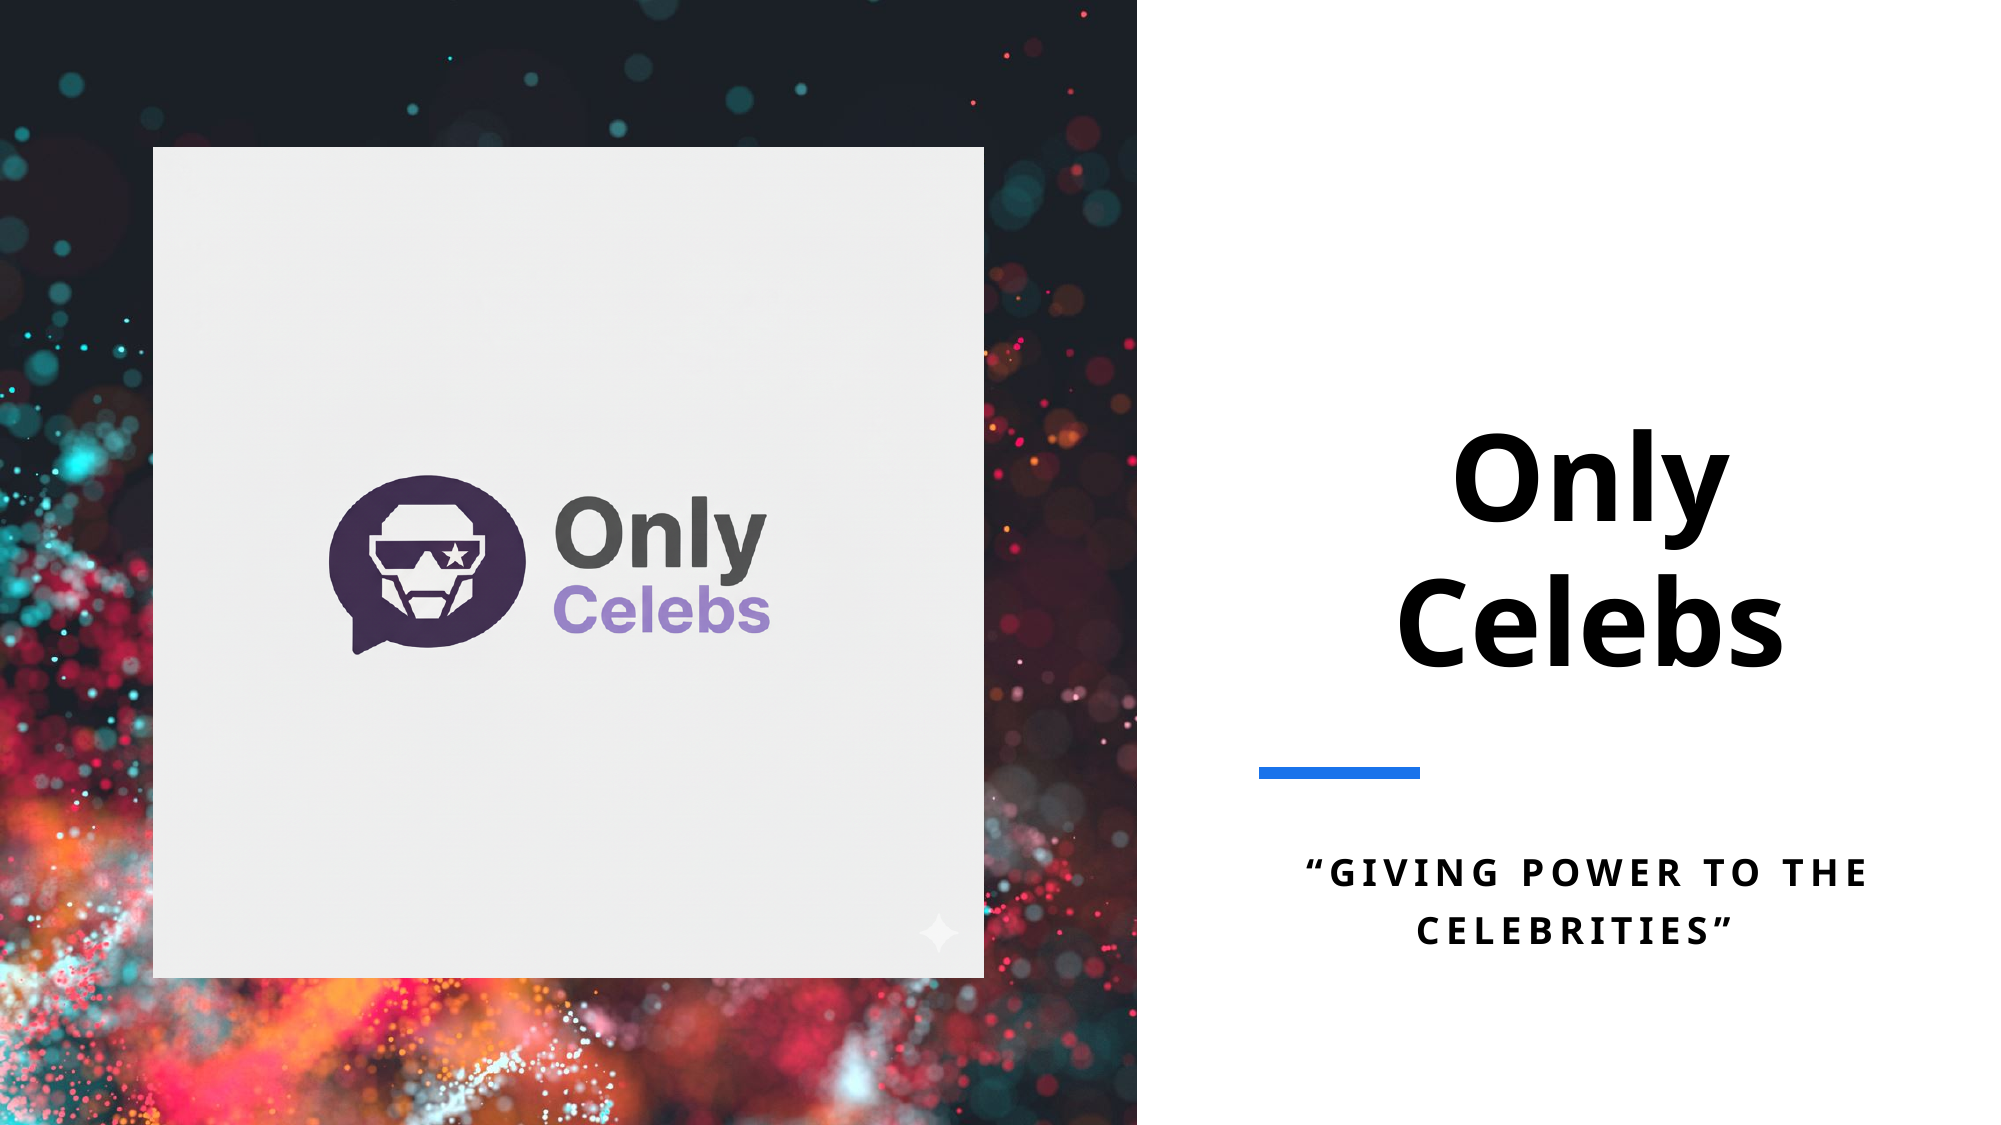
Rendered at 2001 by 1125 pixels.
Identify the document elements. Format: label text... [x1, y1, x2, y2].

text_box [1137, 0, 2000, 1125]
picture [0, 0, 1137, 1125]
subtitle “Giving Power to the Celebrities” [1236, 827, 1943, 1021]
title Only Celebs [1236, 169, 1944, 699]
